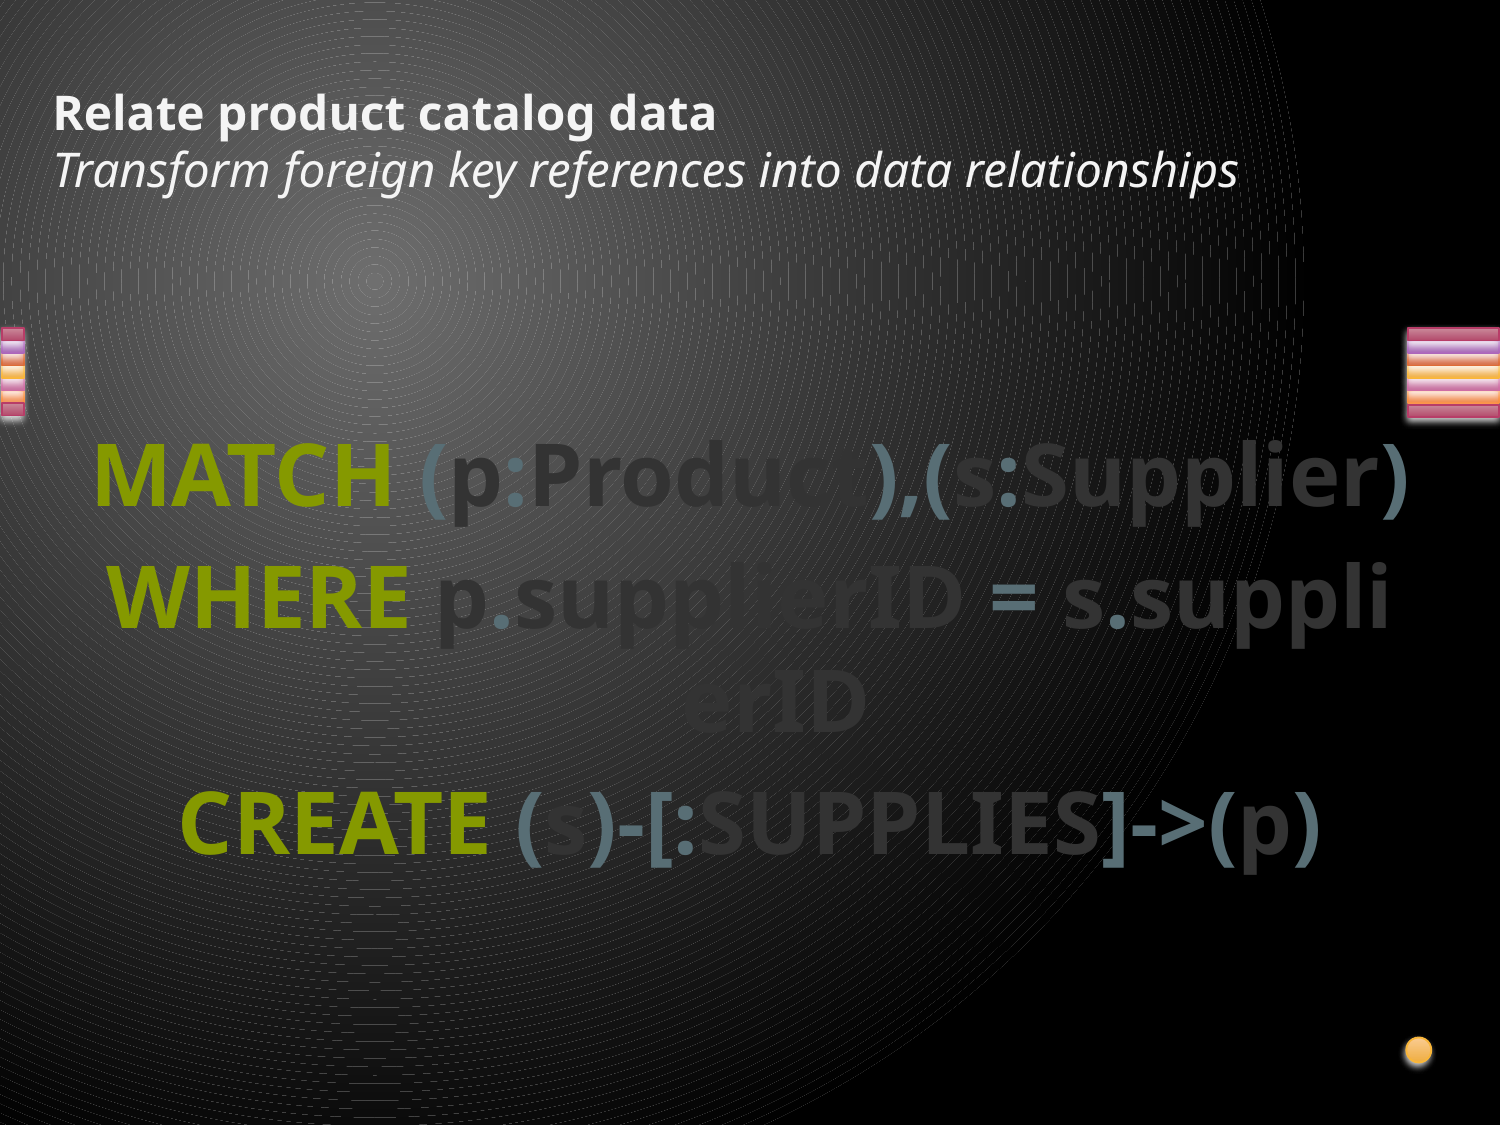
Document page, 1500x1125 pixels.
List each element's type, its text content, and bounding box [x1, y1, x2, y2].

title Relate product catalog data Transform foreign key references into data relationships [37, 75, 1388, 263]
list MATCH (p:Product),(s:Supplier) WHERE p.supplierID = s.supplierID CREATE (s)-[:SUPPLIES]->(p) [75, 412, 1425, 988]
